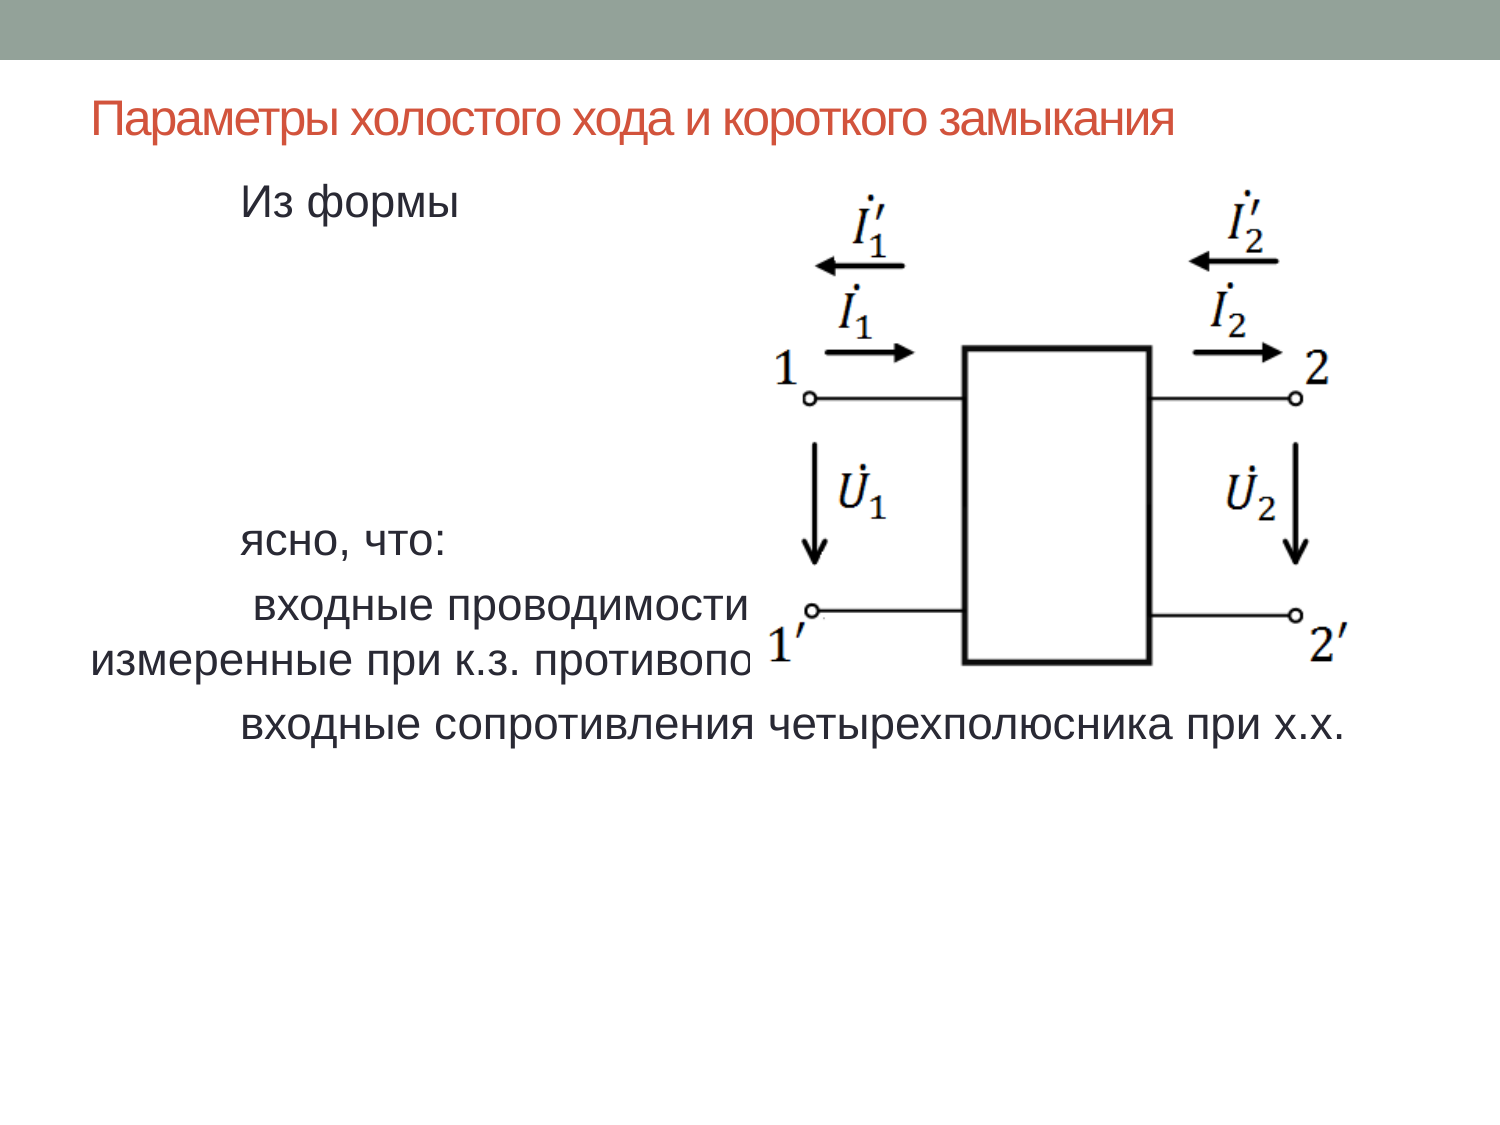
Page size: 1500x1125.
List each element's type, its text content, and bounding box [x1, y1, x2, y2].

picture [749, 184, 1370, 696]
text_box Параметры холостого хода и короткого замыкания [74, 67, 1425, 165]
